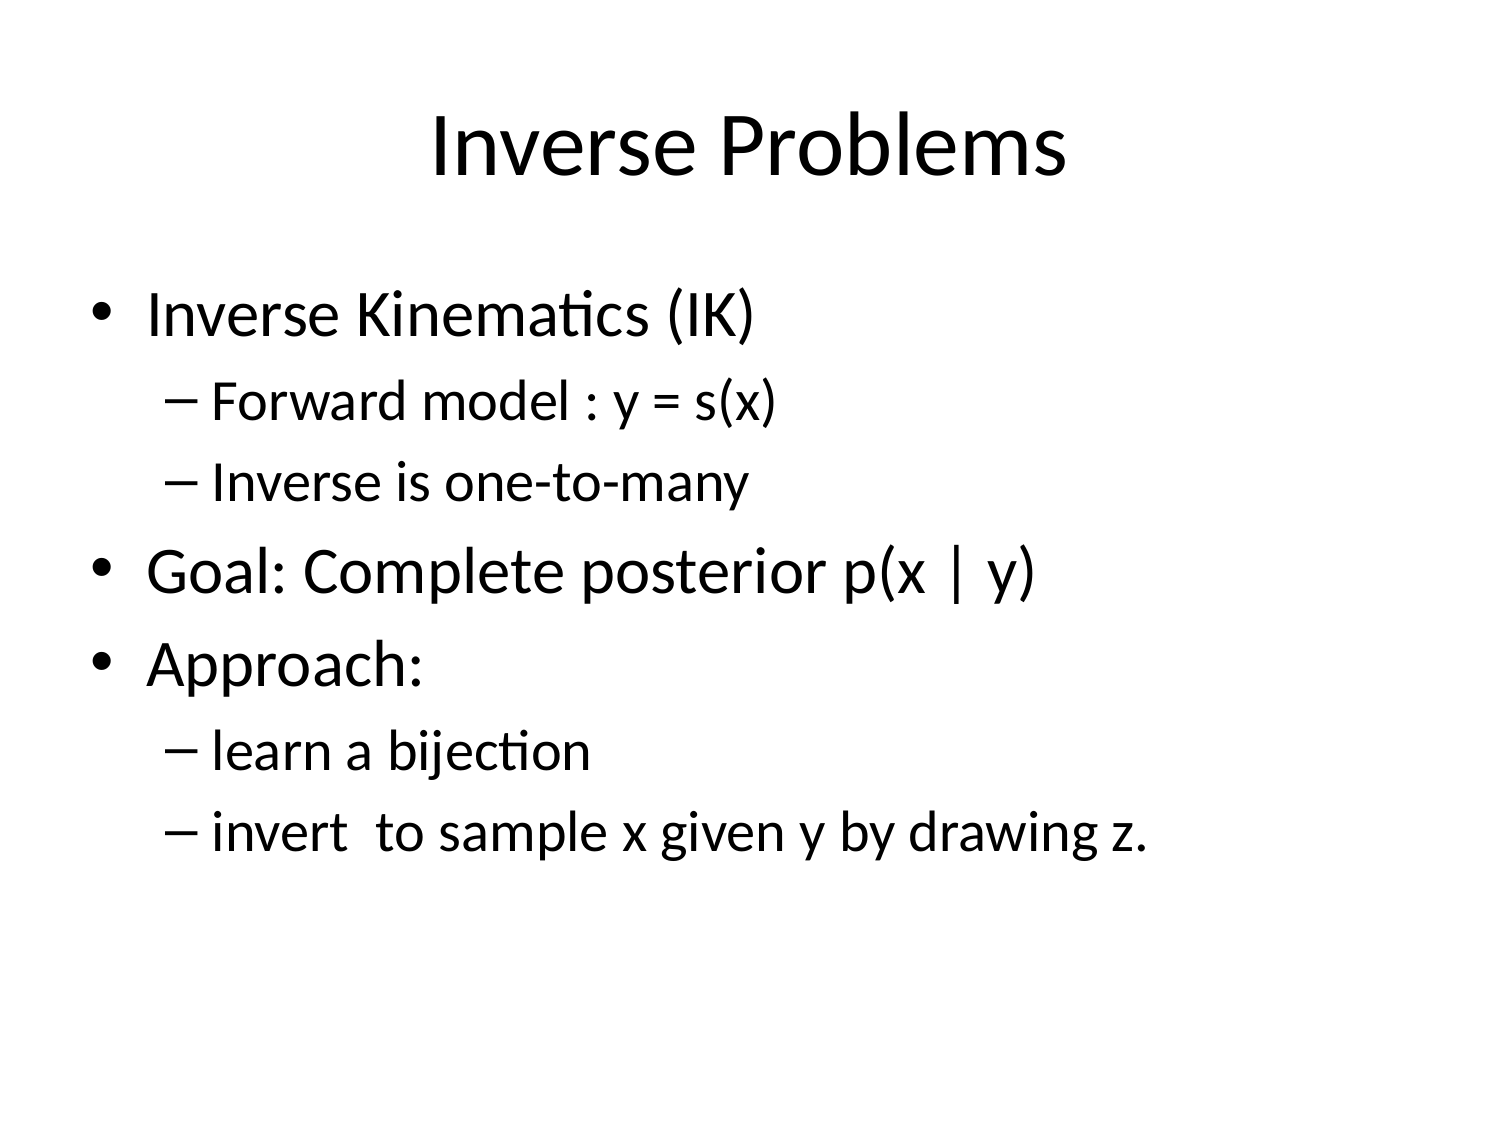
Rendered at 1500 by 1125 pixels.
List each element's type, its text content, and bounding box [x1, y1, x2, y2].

title Inverse Problems [75, 45, 1425, 233]
